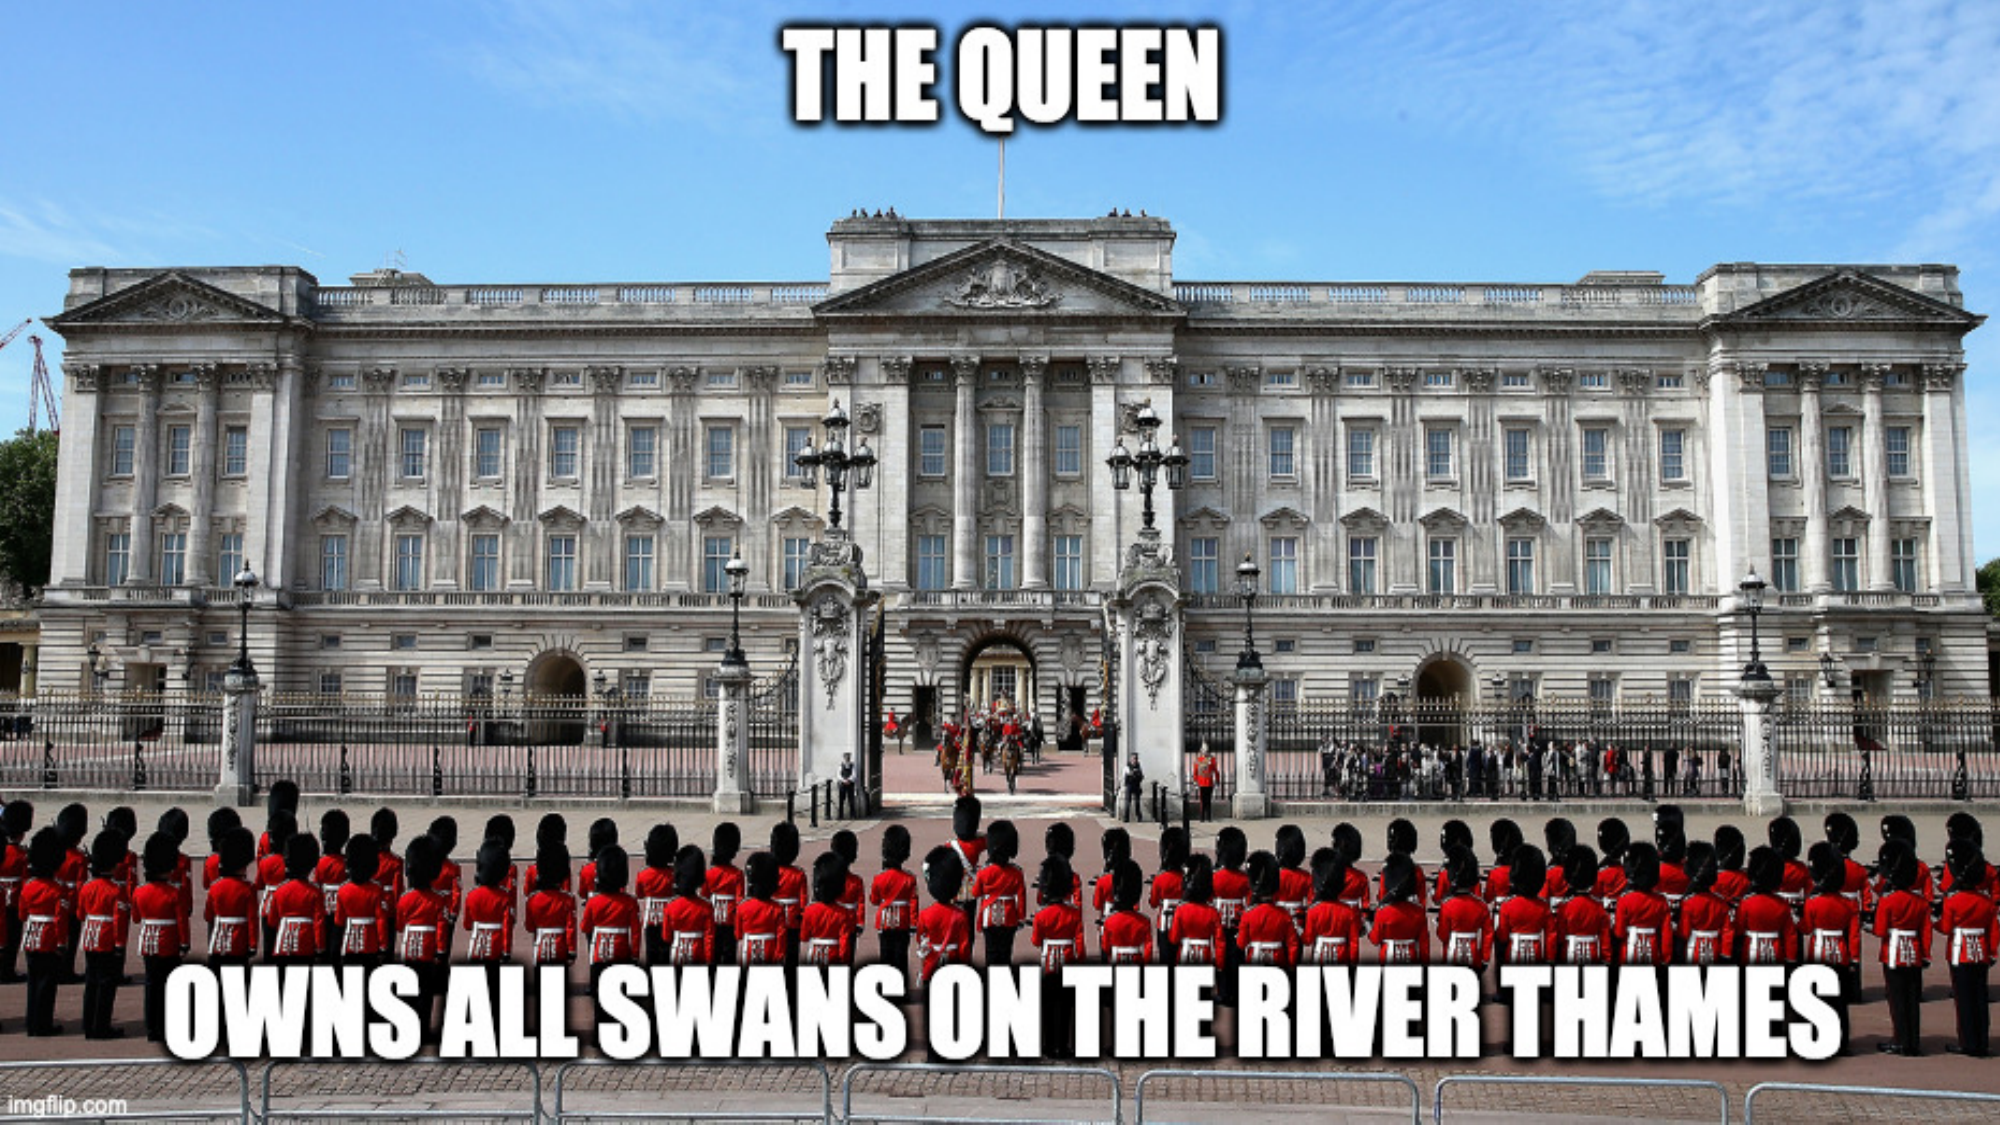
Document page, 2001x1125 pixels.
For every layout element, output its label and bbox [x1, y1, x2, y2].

list [0, 0, 2000, 1125]
